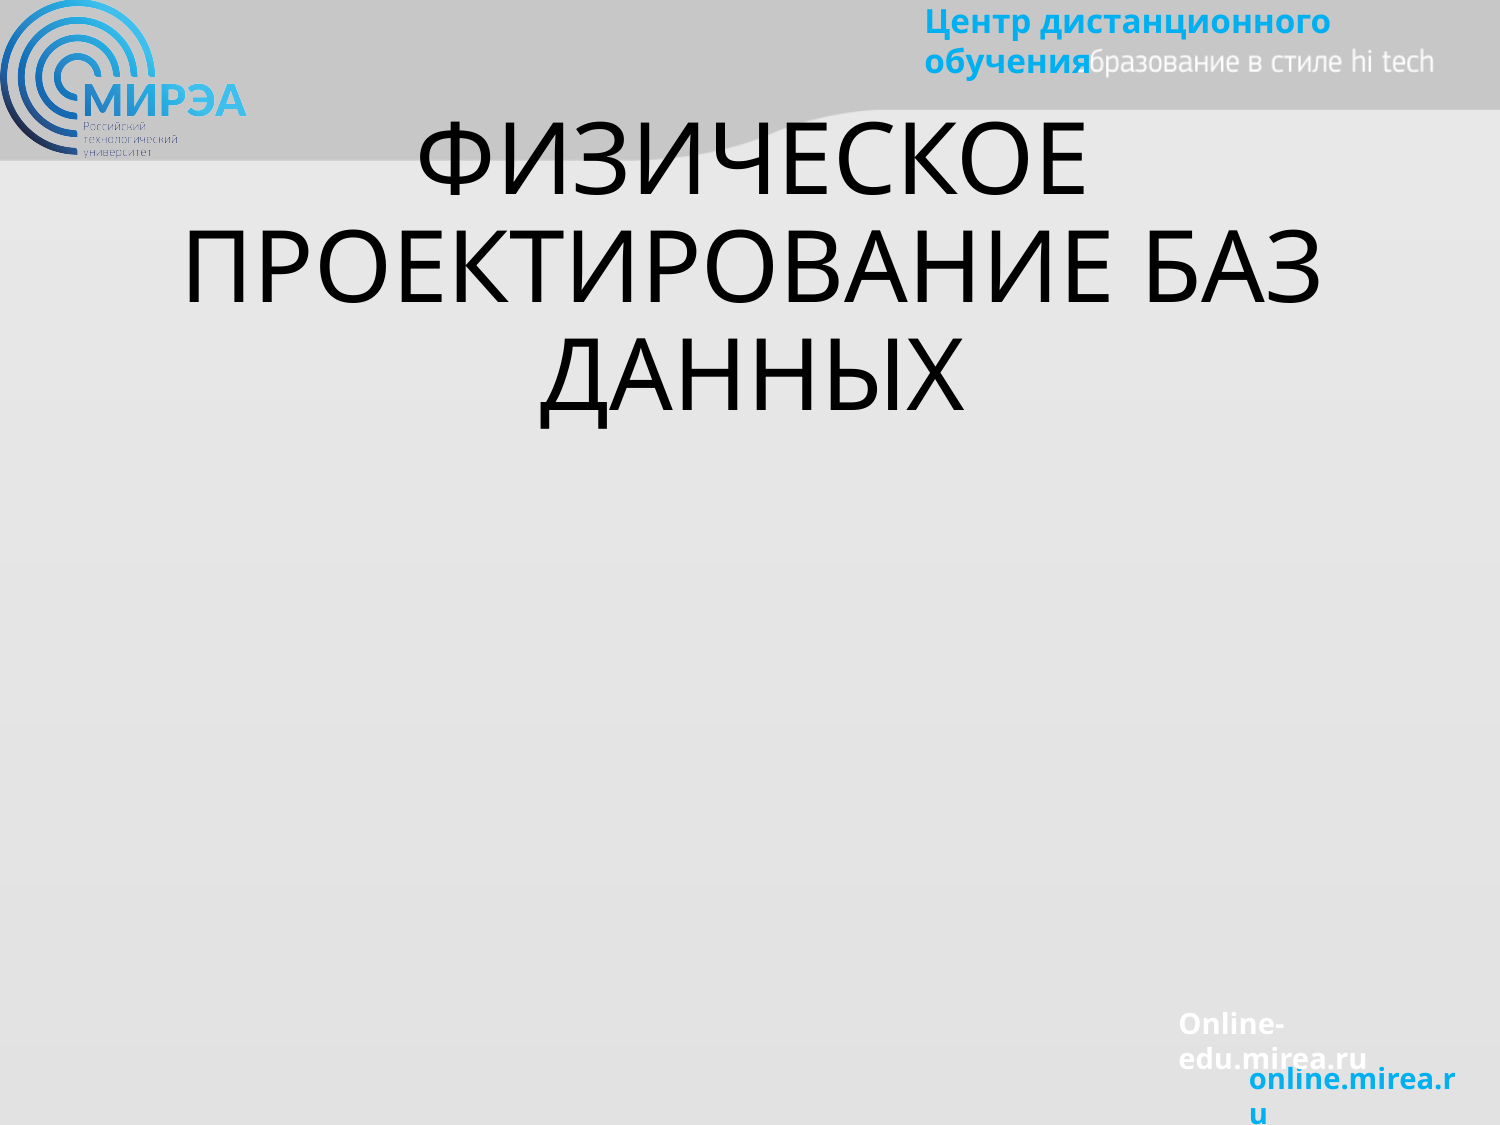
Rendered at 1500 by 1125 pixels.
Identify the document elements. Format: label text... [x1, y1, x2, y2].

picture [0, 0, 247, 159]
title ФИЗИЧЕСКОЕ ПРОЕКТИРОВАНИЕ БАЗ ДАННЫХ [29, 197, 1477, 440]
text_box Online-edu.mirea.ru [1163, 997, 1477, 1083]
